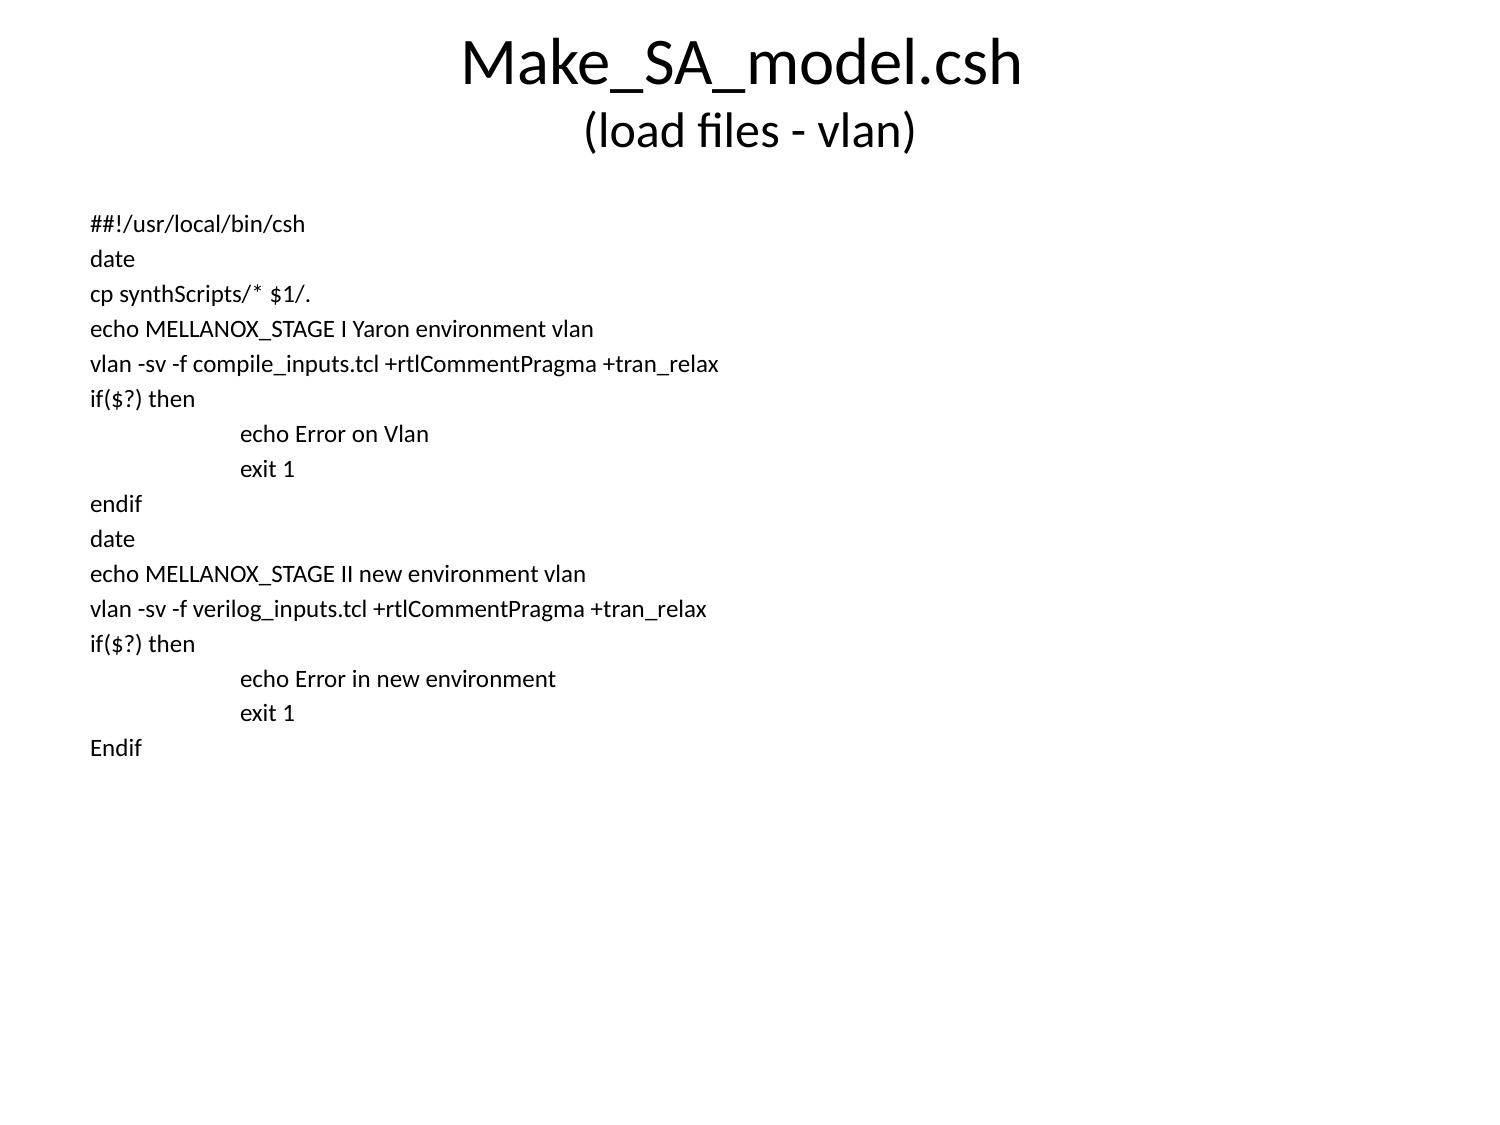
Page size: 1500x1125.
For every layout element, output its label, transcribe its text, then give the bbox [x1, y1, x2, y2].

list ##!/usr/local/bin/csh date cp synthScripts/* $1/. echo MELLANOX_STAGE I Yaron environment vlan vlan -sv -f compile_inputs.tcl +rtlCommentPragma +tran_relax if($?) then echo Error on Vlan exit 1 endif date echo MELLANOX_STAGE II new environment vlan vlan -sv -f verilog_inputs.tcl +rtlCommentPragma +tran_relax if($?) then echo Error in new environment exit 1 Endif [75, 200, 1425, 863]
title Make_SA_model.csh (load files - vlan) [75, 24, 1425, 150]
